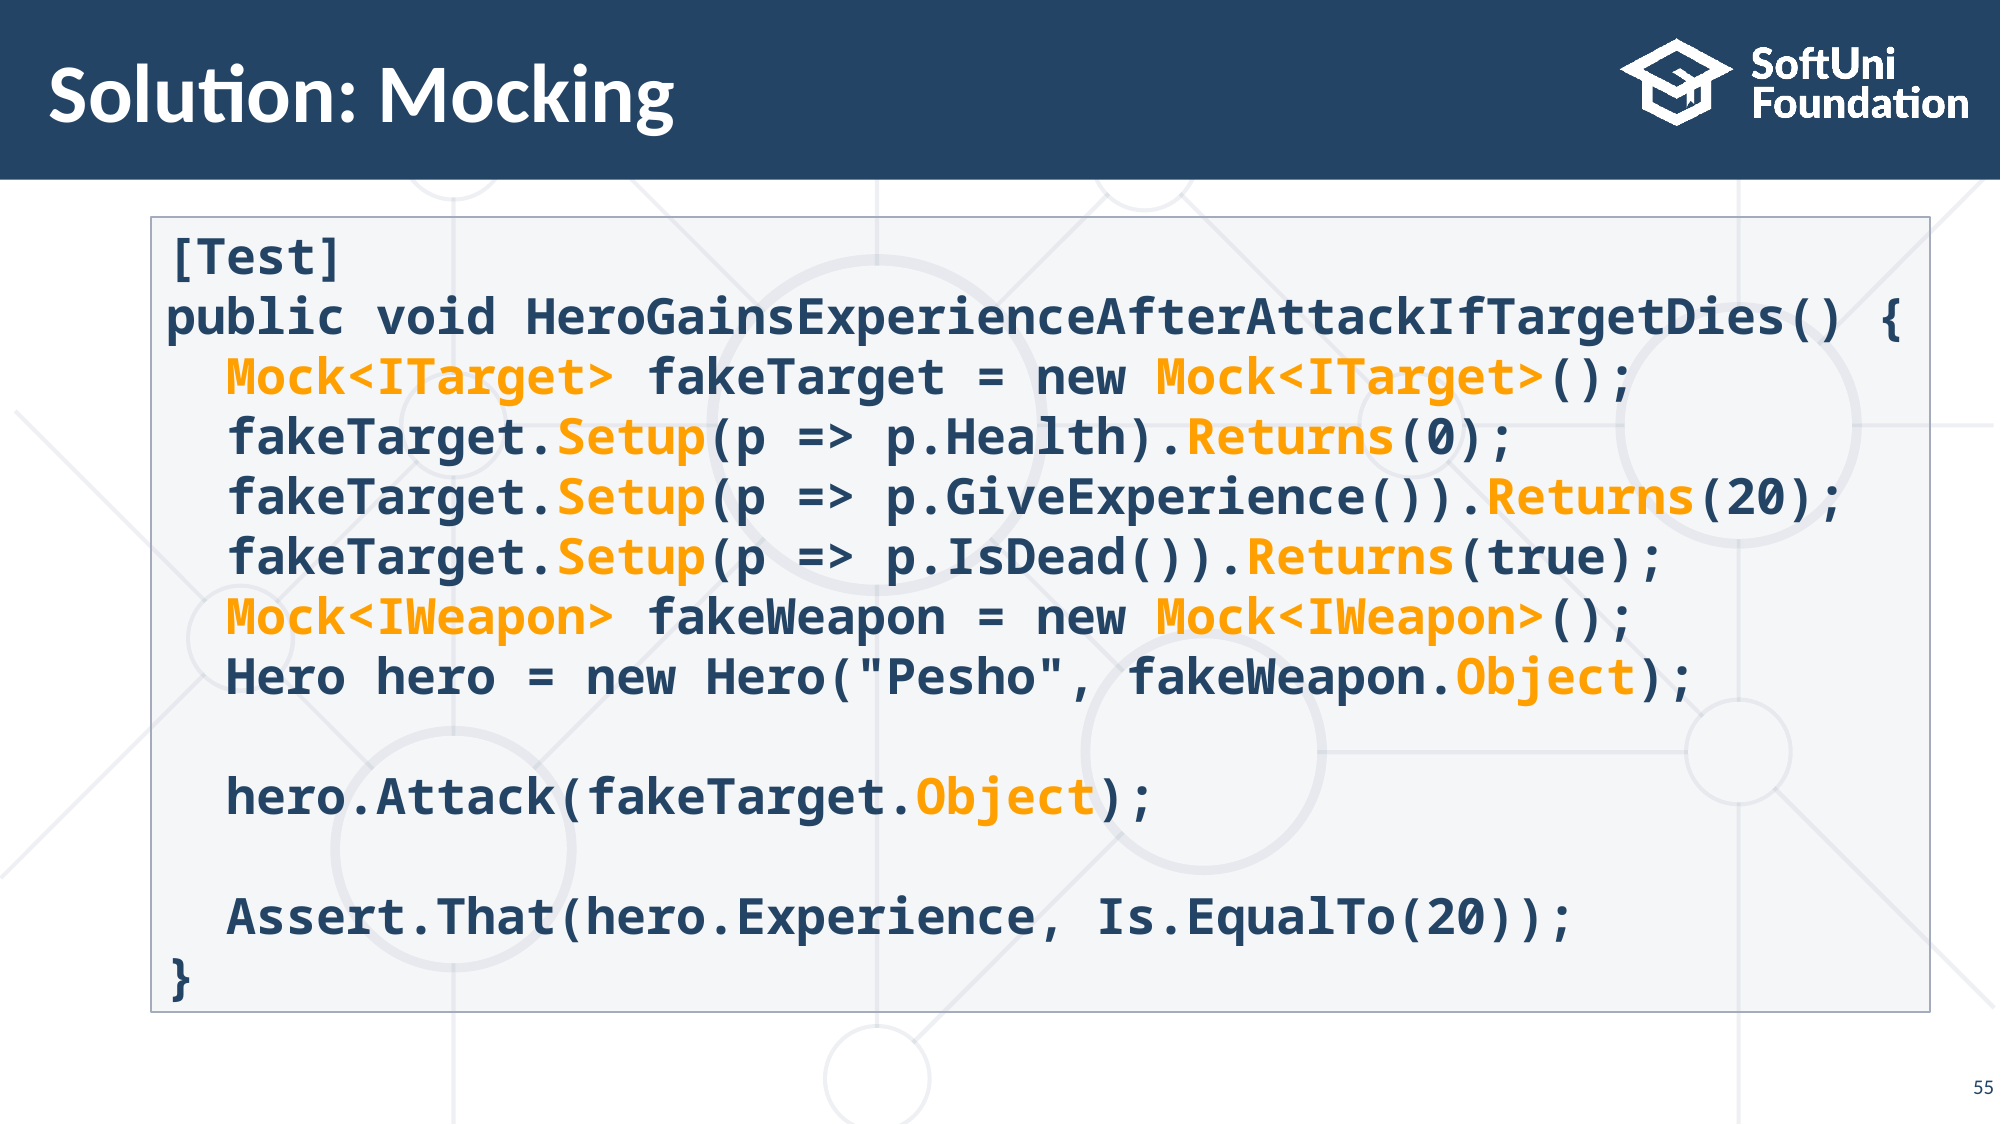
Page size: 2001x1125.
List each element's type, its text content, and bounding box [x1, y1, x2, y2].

text_box [Test] public void HeroGainsExperienceAfterAttackIfTargetDies() { Mock<ITarget> fakeTarget = new Mock<ITarget>(); fakeTarget.Setup(p => p.Health).Returns(0); fakeTarget.Setup(p => p.GiveExperience()).Returns(20); fakeTarget.Setup(p => p.IsDead()).Returns(true); Mock<IWeapon> fakeWeapon = new Mock<IWeapon>(); Hero hero = new Hero("Pesho", fakeWeapon.Object); hero.Attack(fakeTarget.Object); Assert.That(hero.Experience, Is.EqualTo(20)); } [151, 216, 1930, 1012]
picture [1619, 38, 1968, 126]
slide_number 55 [1929, 1070, 2000, 1103]
title Solution: Mocking [31, 16, 1591, 162]
